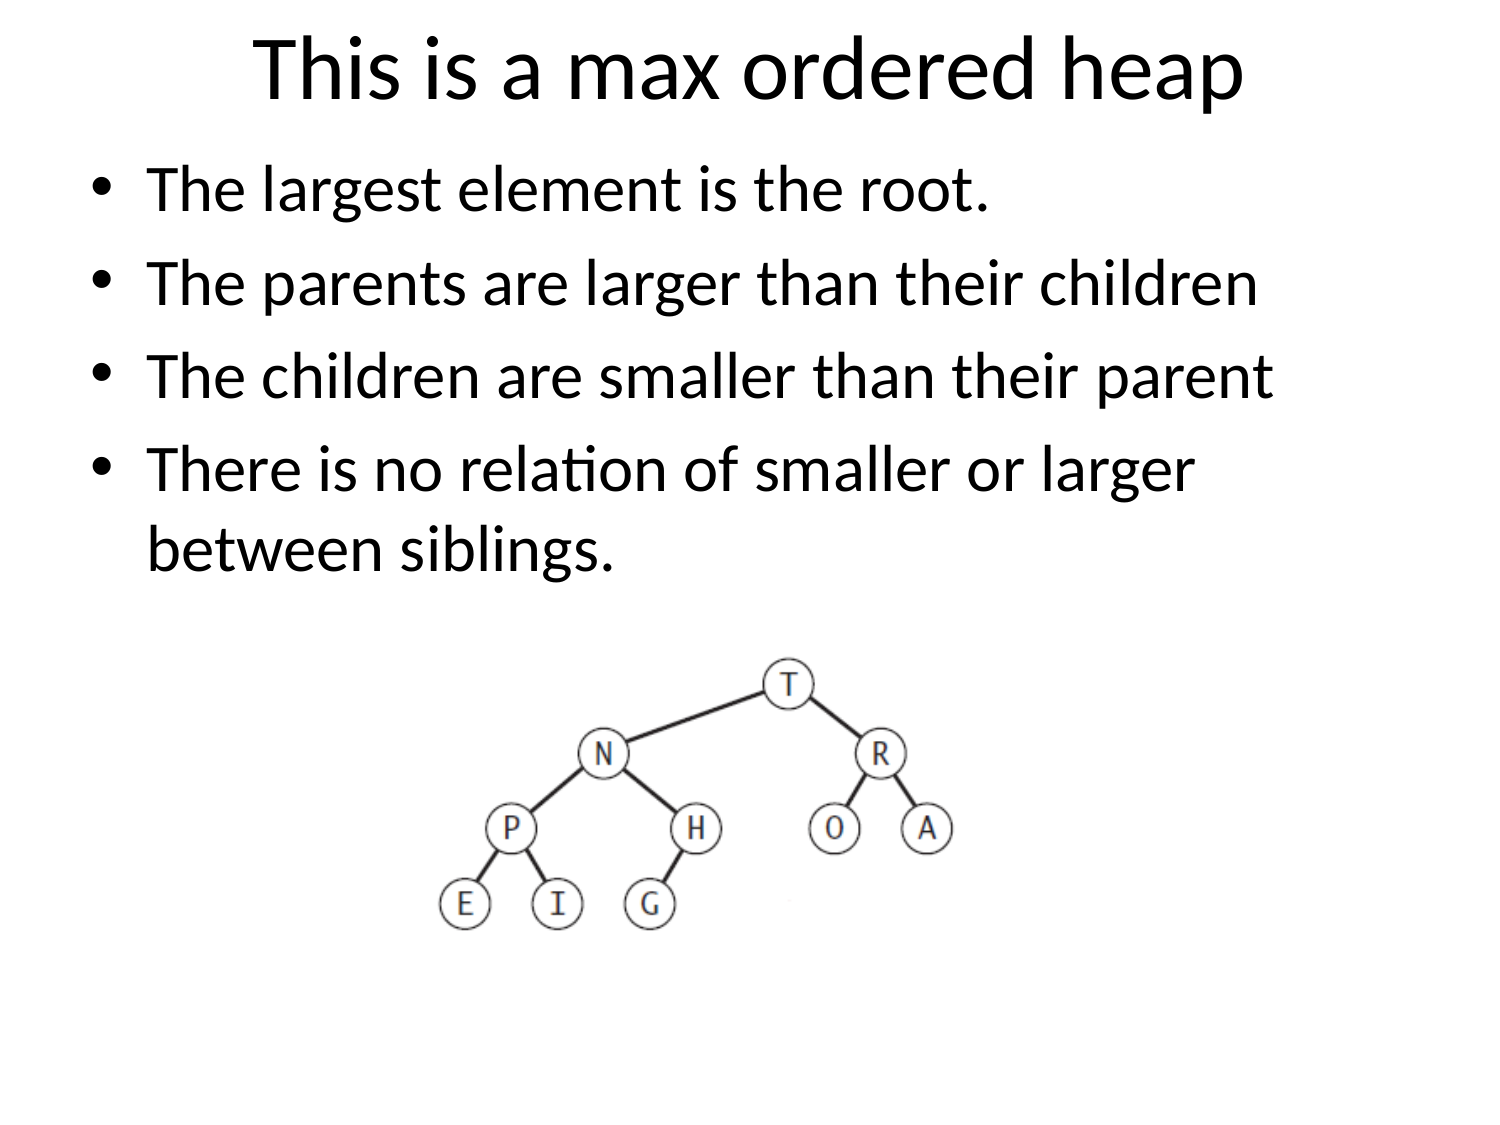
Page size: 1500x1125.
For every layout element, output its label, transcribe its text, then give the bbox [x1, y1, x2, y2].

picture [424, 649, 1005, 955]
list The largest element is the root. The parents are larger than their children The children are smaller than their parent There is no relation of smaller or larger between siblings. [75, 137, 1425, 1005]
title This is a max ordered heap [75, 0, 1425, 125]
